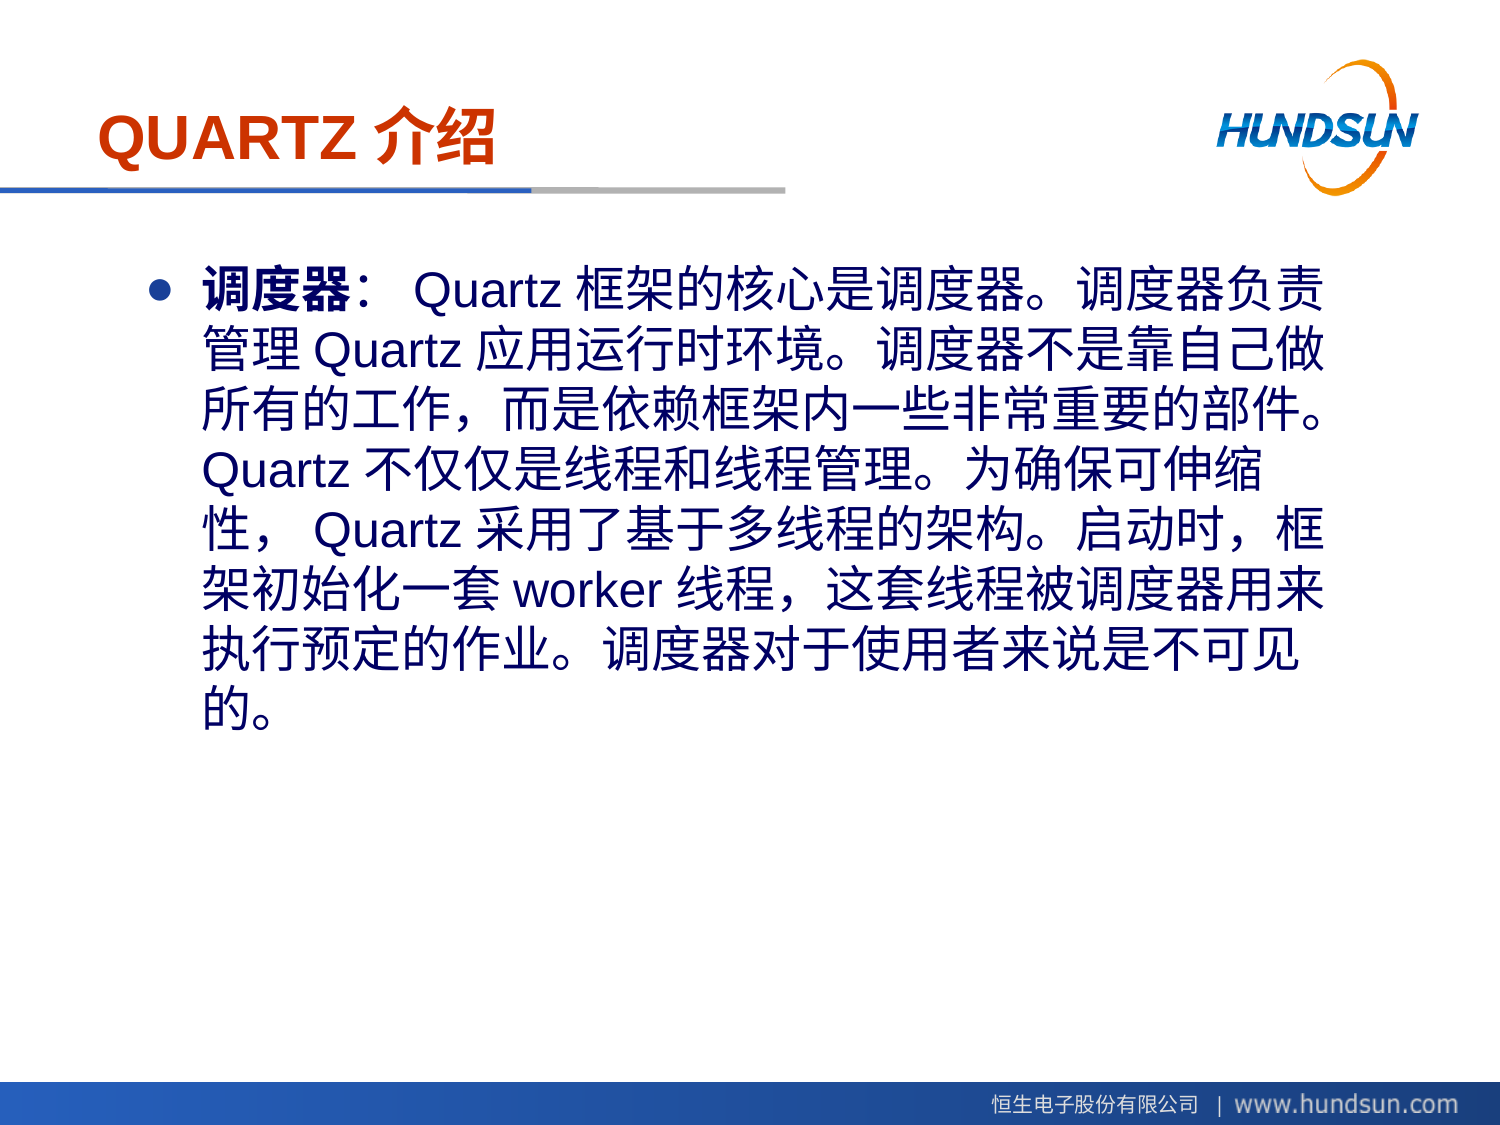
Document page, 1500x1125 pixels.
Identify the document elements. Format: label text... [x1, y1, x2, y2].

list 调度器：Quartz框架的核心是调度器。调度器负责管理Quartz应用运行时环境。调度器不是靠自己做所有的工作，而是依赖框架内一些非常重要的部件。Quartz不仅仅是线程和线程管理。为确保可伸缩性，Quartz采用了基于多线程的架构。启动时，框架初始化一套worker线程，这套线程被调度器用来执行预定的作业。调度器对于使用者来说是不可见的。 [129, 249, 1377, 1030]
picture [1210, 54, 1424, 201]
picture [1234, 1093, 1459, 1113]
title QUARTZ介绍 [82, 84, 1122, 185]
